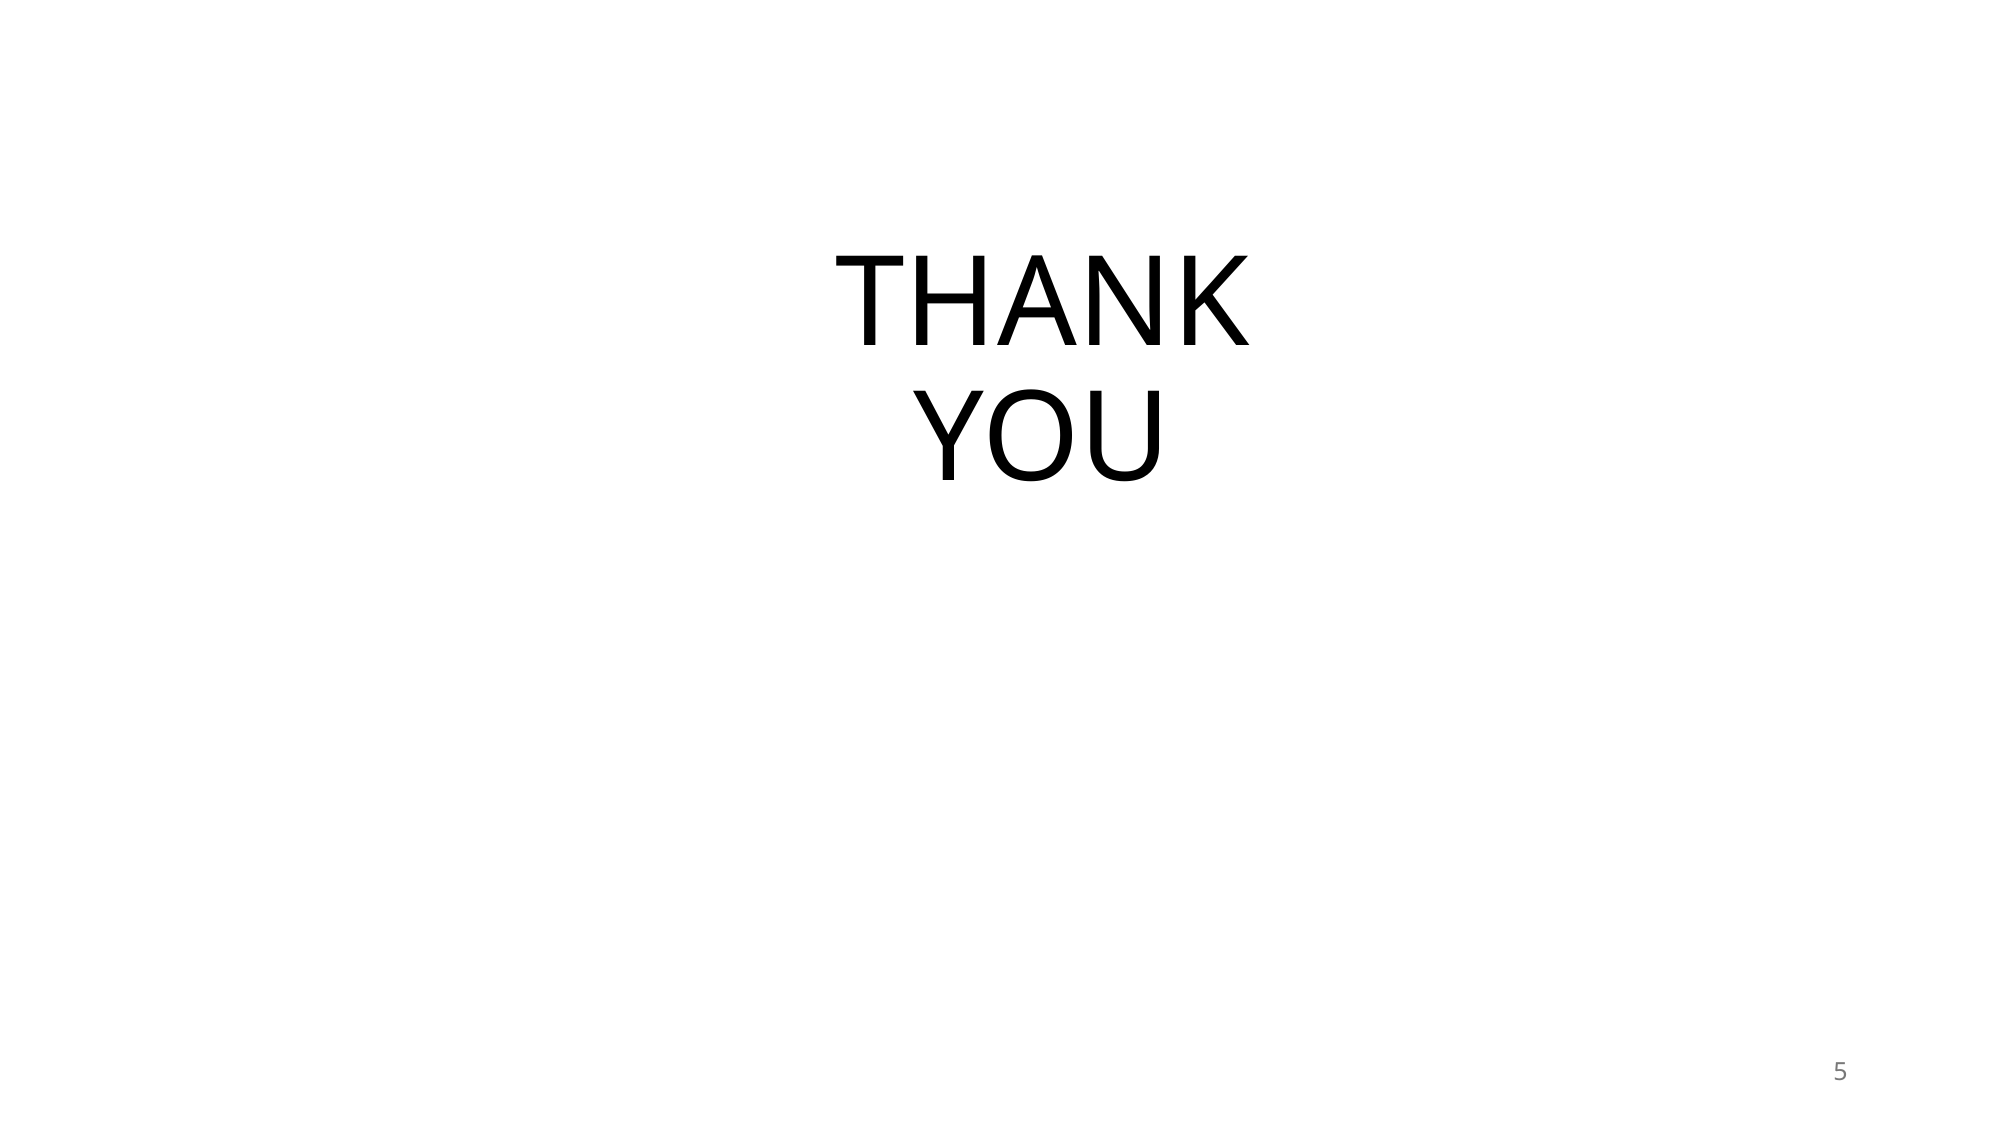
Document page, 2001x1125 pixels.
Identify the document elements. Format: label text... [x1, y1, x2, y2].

title THANK YOU [699, 265, 1386, 516]
slide_number 5 [1571, 1042, 1863, 1103]
